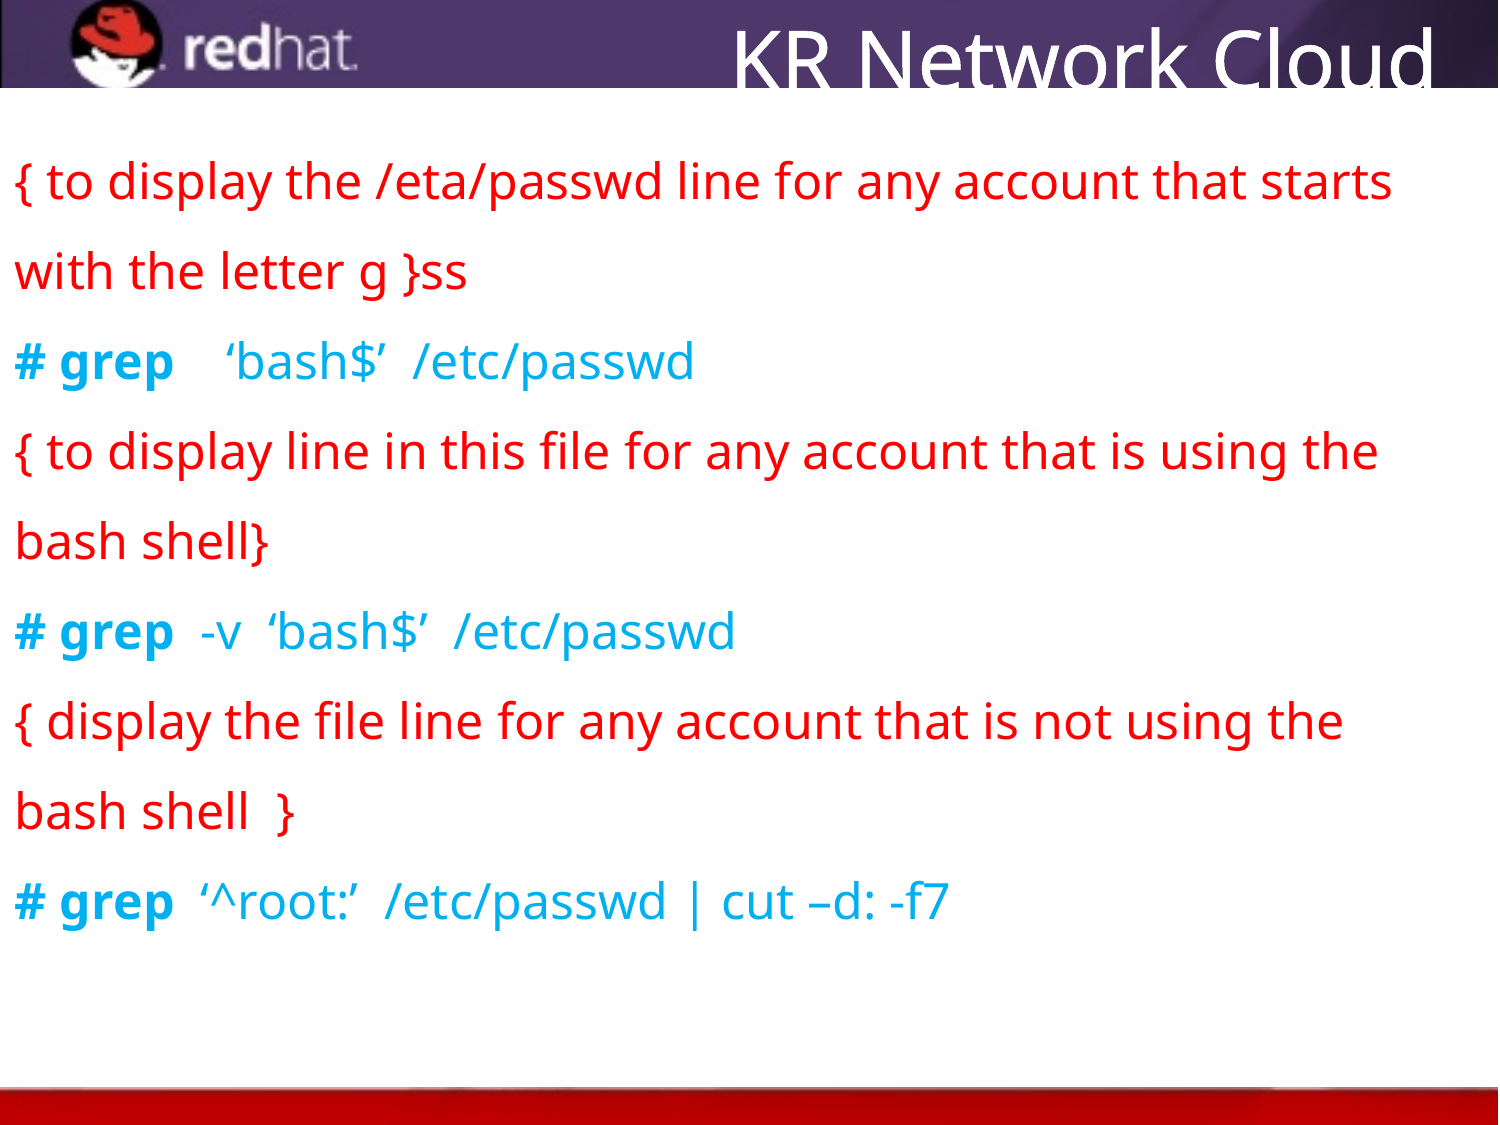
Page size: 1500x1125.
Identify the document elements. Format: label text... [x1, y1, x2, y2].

text_box KR Network Cloud Tech. Pvt. Ltd. [667, 95, 1500, 215]
picture [0, 0, 1499, 88]
picture [0, 1087, 1499, 1125]
text_box { to display the /eta/passwd line for any account that starts with the letter g }ss # grep ‘bash$’ /etc/passwd { to display line in this file for any account that is using the bash shell} # grep -v ‘bash$’ /etc/passwd { display the file line for any account that is not using the bash shell } # grep ‘^root:’ /etc/passwd | cut –d: -f7 [0, 112, 1425, 978]
